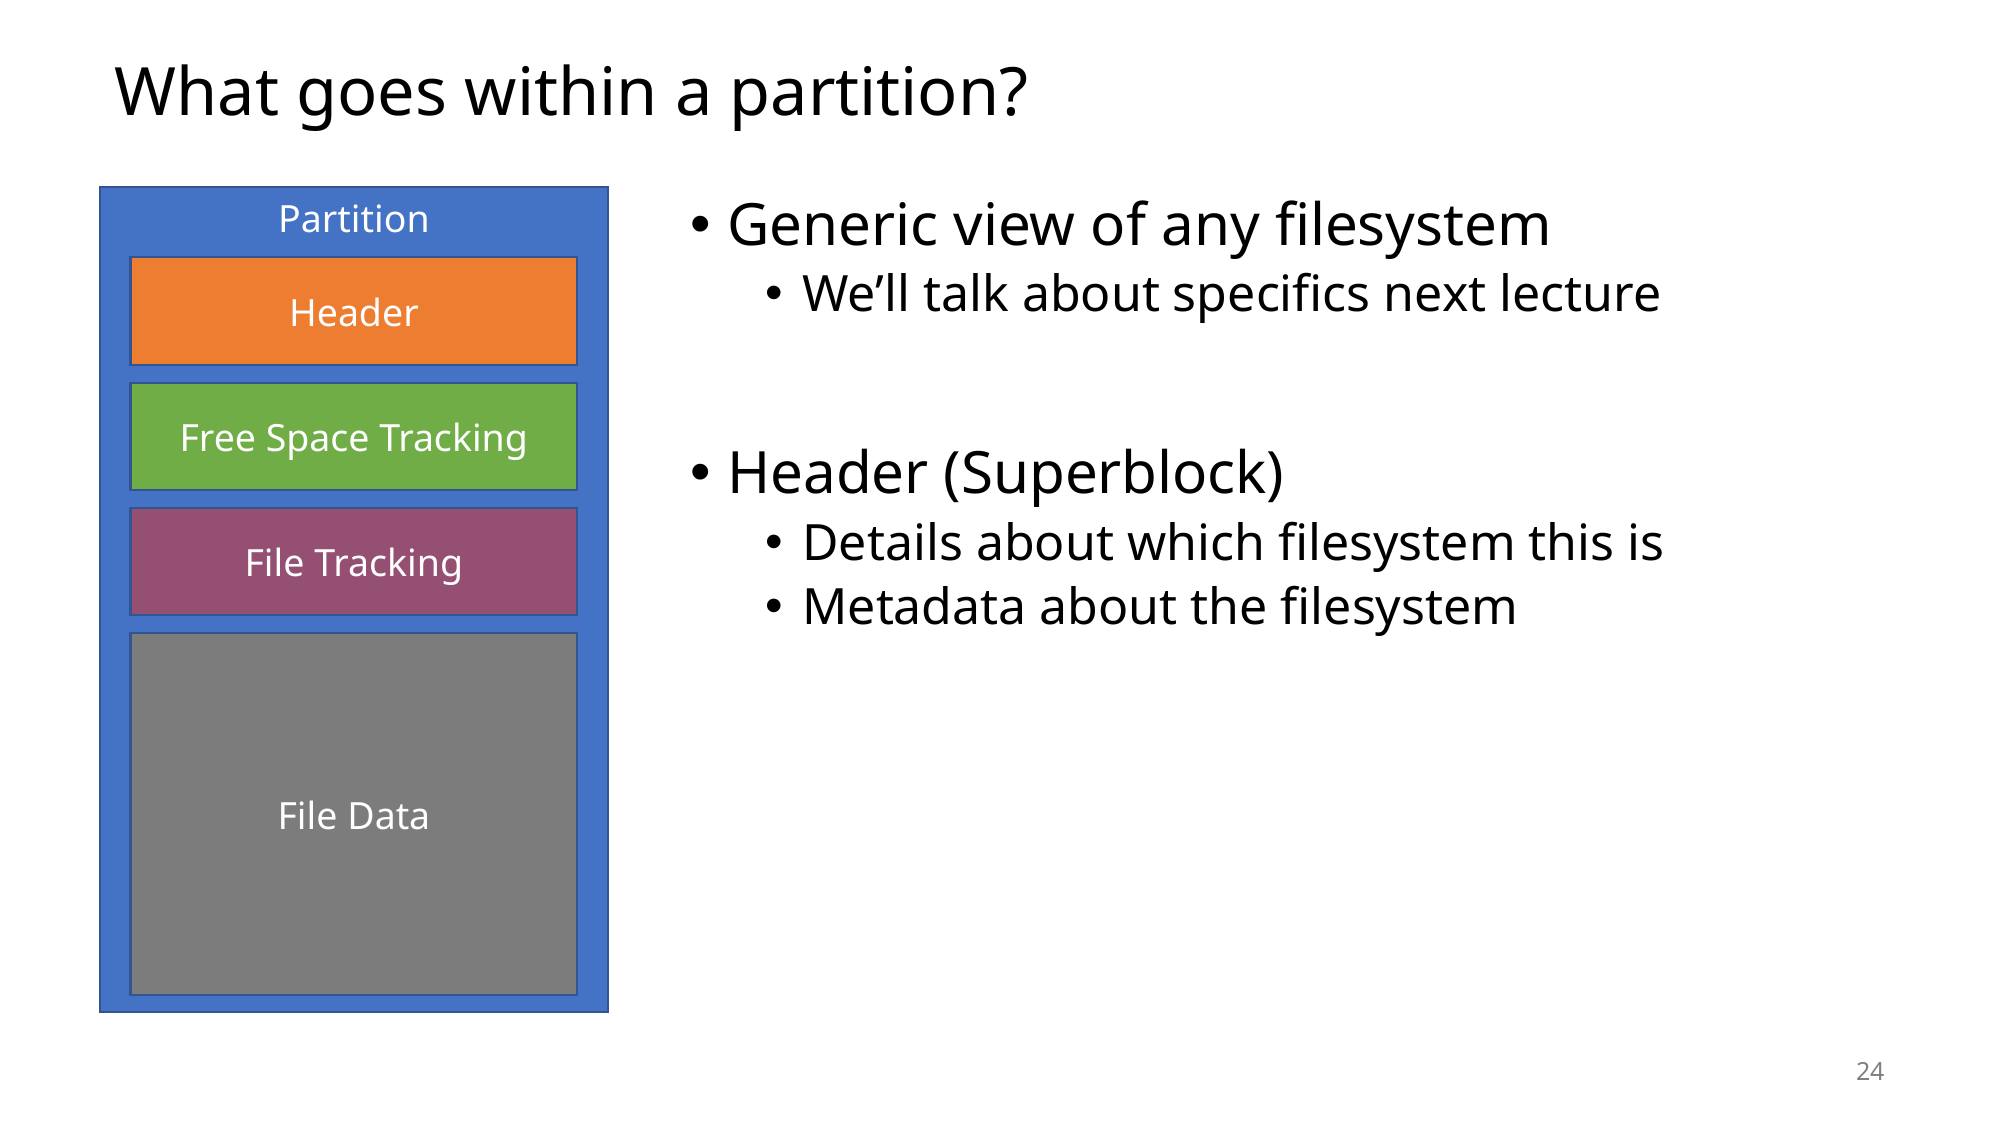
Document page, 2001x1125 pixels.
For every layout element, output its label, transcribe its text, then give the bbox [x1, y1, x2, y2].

title What goes within a partition? [99, 37, 1900, 150]
list Generic view of any filesystem We’ll talk about specifics next lecture Header (Superblock) Details about which filesystem this is Metadata about the filesystem [675, 187, 1900, 1013]
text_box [99, 187, 609, 1013]
slide_number 24 [1749, 1042, 1900, 1103]
